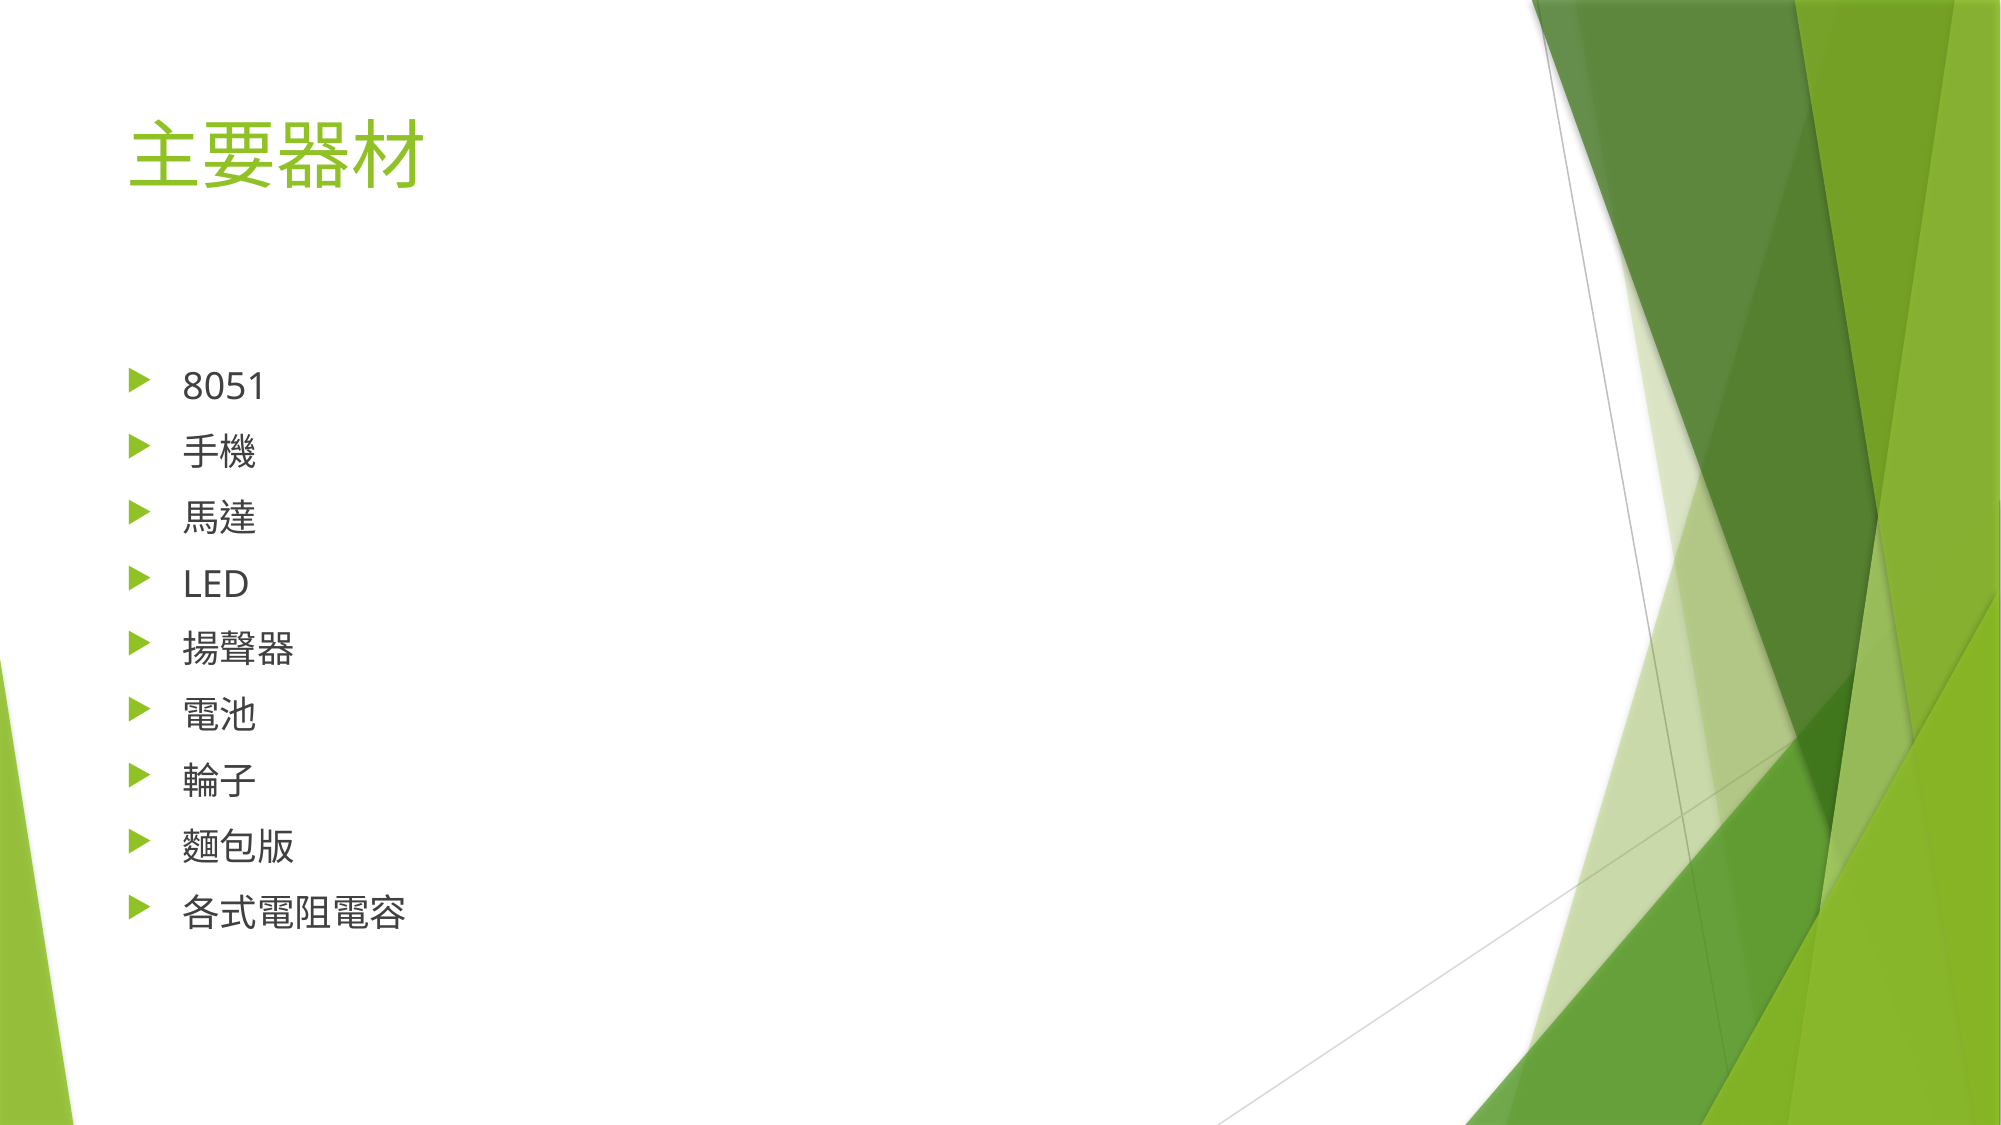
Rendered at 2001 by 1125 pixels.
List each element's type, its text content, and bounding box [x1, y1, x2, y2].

title 主要器材 [111, 99, 1522, 317]
list 8051 手機 馬達 LED 揚聲器 電池 輪子 麵包版 各式電阻電容 [111, 354, 1522, 992]
